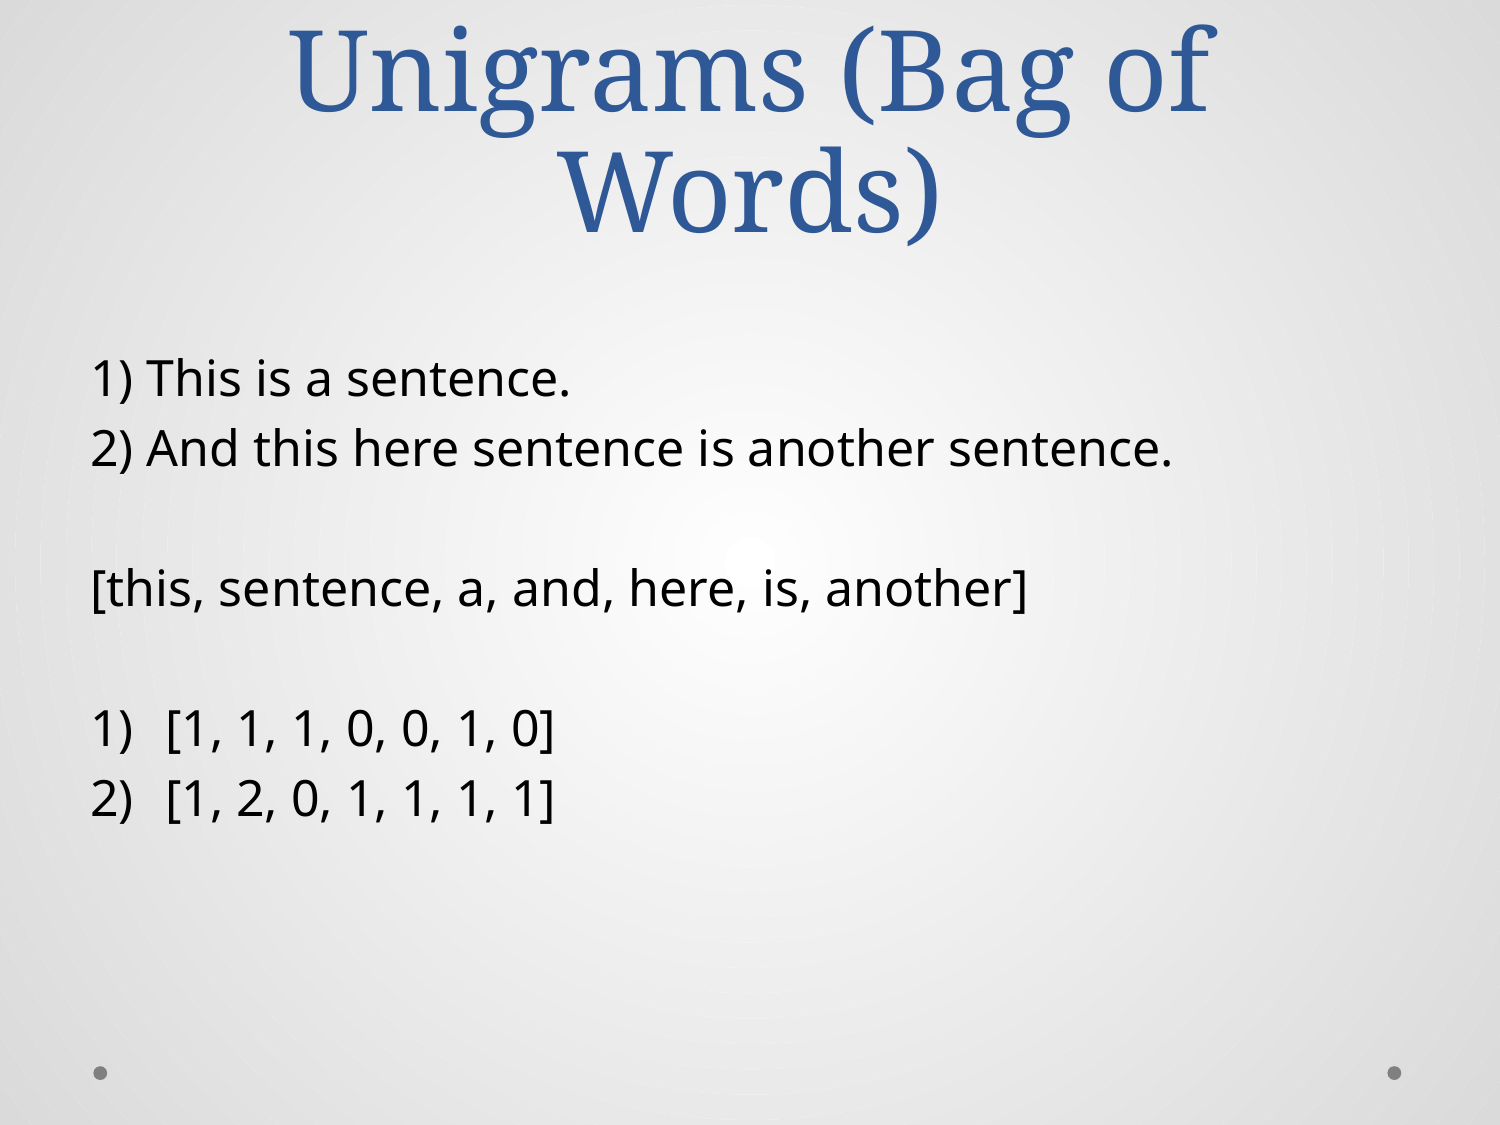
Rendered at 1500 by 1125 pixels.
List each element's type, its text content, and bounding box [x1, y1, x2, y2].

list 1) This is a sentence. 2) And this here sentence is another sentence. [this, sentence, a, and, here, is, another] [1, 1, 1, 0, 0, 1, 0] [1, 2, 0, 1, 1, 1, 1] [75, 338, 1425, 1005]
title Unigrams (Bag of Words) [75, 0, 1425, 263]
